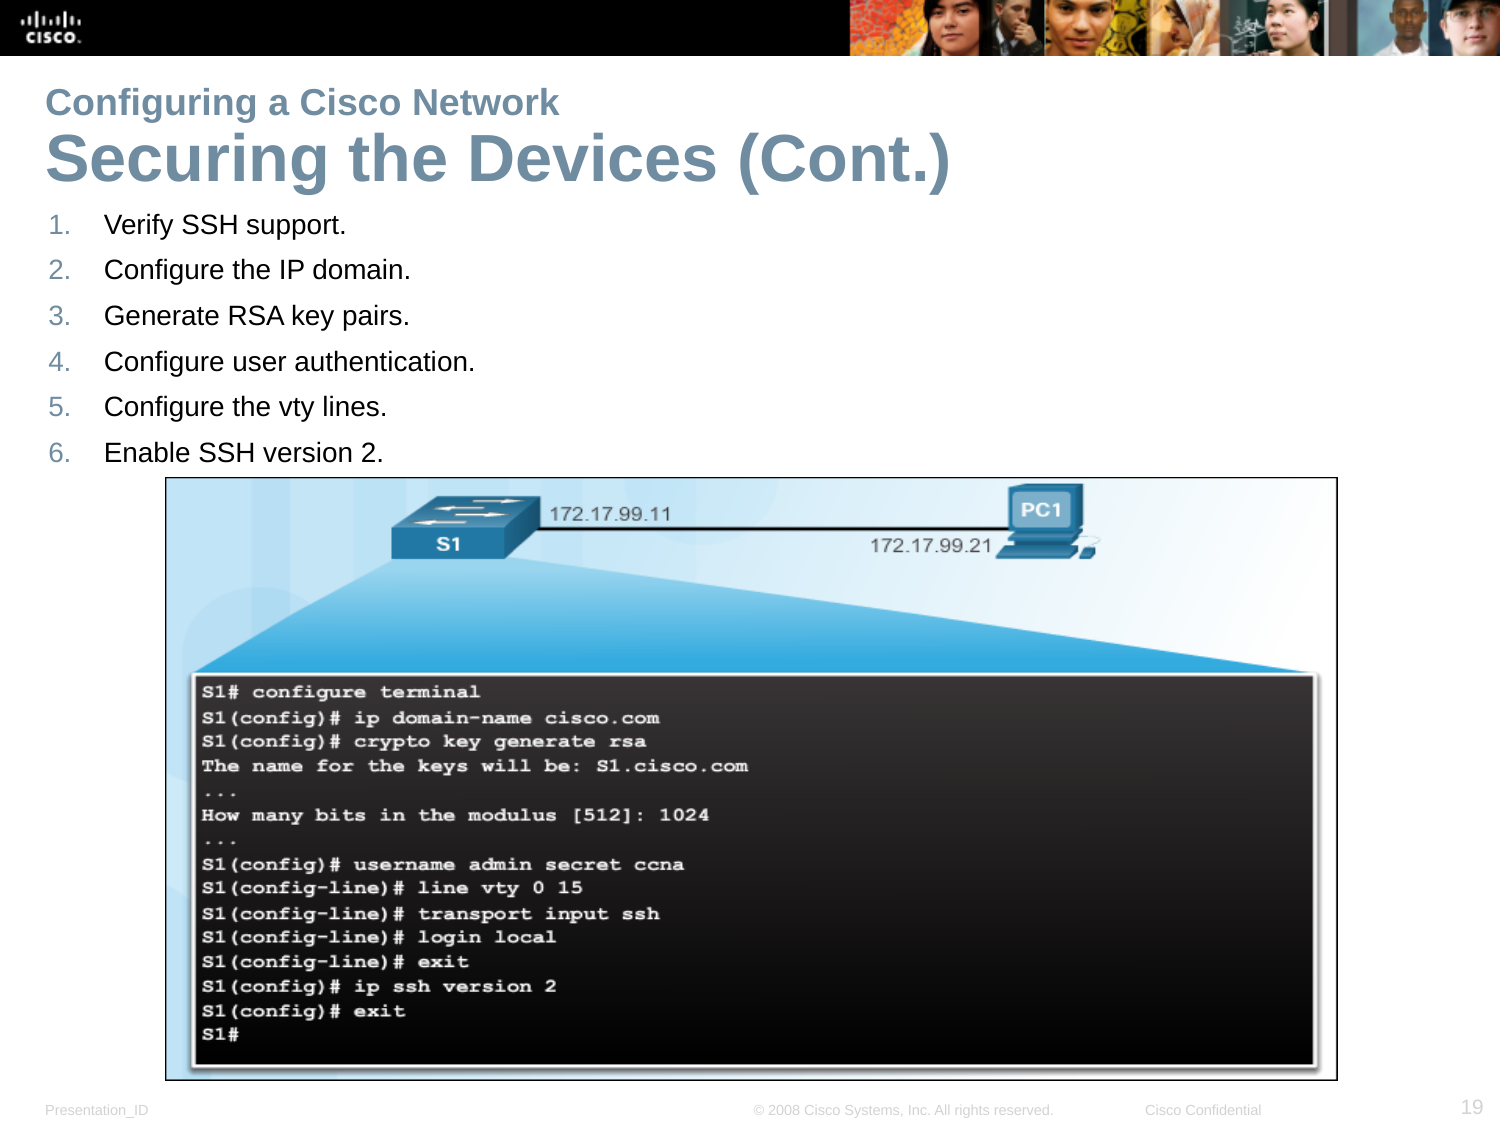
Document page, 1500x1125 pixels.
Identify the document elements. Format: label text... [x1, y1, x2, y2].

picture [0, 0, 1500, 56]
title Configuring a Cisco Network Securing the Devices (Cont.) [31, 64, 1471, 203]
list Verify SSH support. Configure the IP domain. Generate RSA key pairs. Configure user authentication. Configure the vty lines. Enable SSH version 2. [34, 202, 1468, 478]
picture [165, 476, 1338, 1082]
